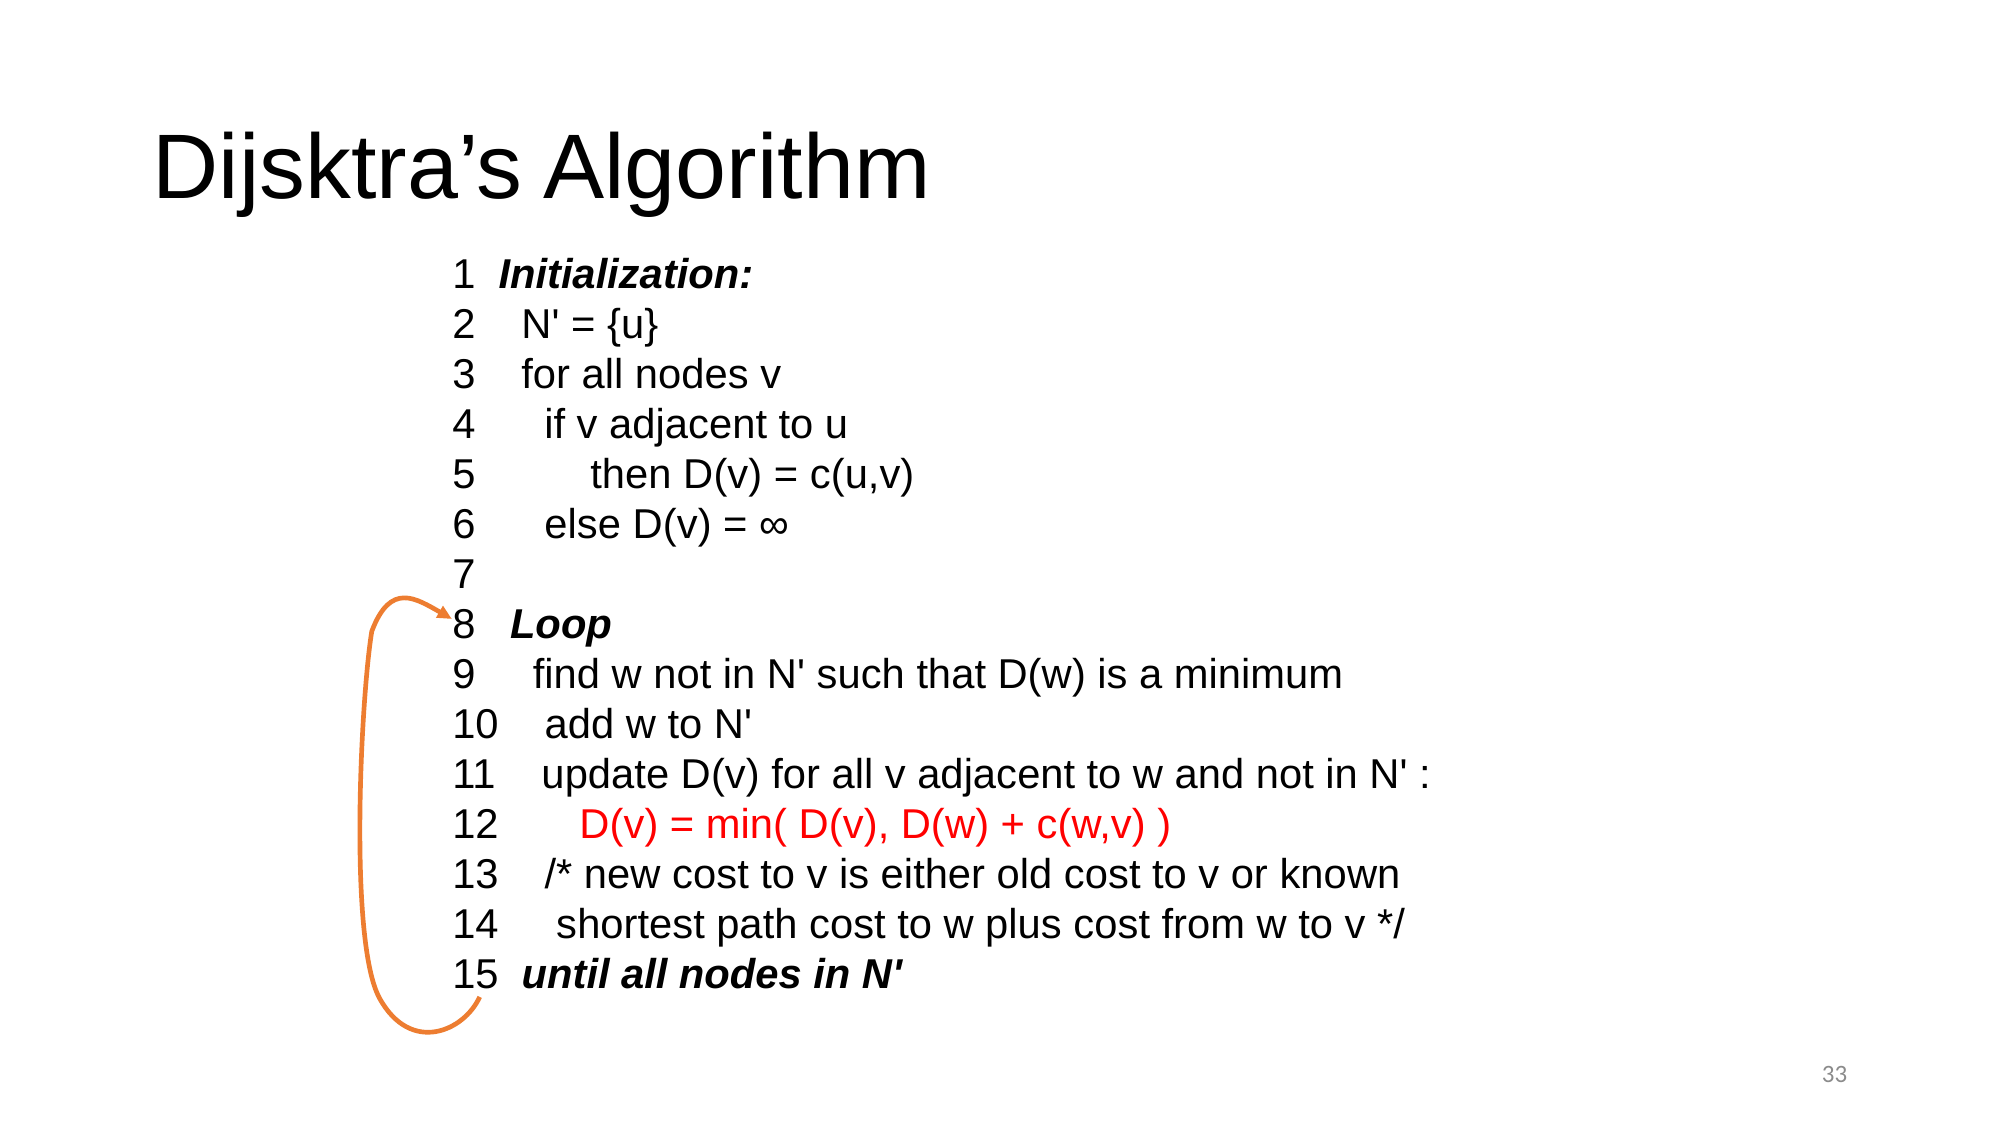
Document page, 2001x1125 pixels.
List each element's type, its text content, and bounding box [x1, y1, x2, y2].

slide_number 33 [1412, 1042, 1863, 1103]
title Dijsktra’s Algorithm [137, 59, 1863, 278]
text_box 1 Initialization: 2 N' = {u} 3 for all nodes v 4 if v adjacent to u 5 then D(v) = c(u,v) 6 else D(v) = ∞ 7 8 Loop 9 find w not in N' such that D(w) is a minimum 10 add w to N' 11 update D(v) for all v adjacent to w and not in N' : 12 D(v) = min( D(v), D(w) + c(w,v) ) 13 /* new cost to v is either old cost to v or known 14 shortest path cost to w plus cost from w to v */ 15 until all nodes in N' [437, 239, 1458, 1005]
text_box [359, 598, 480, 1033]
